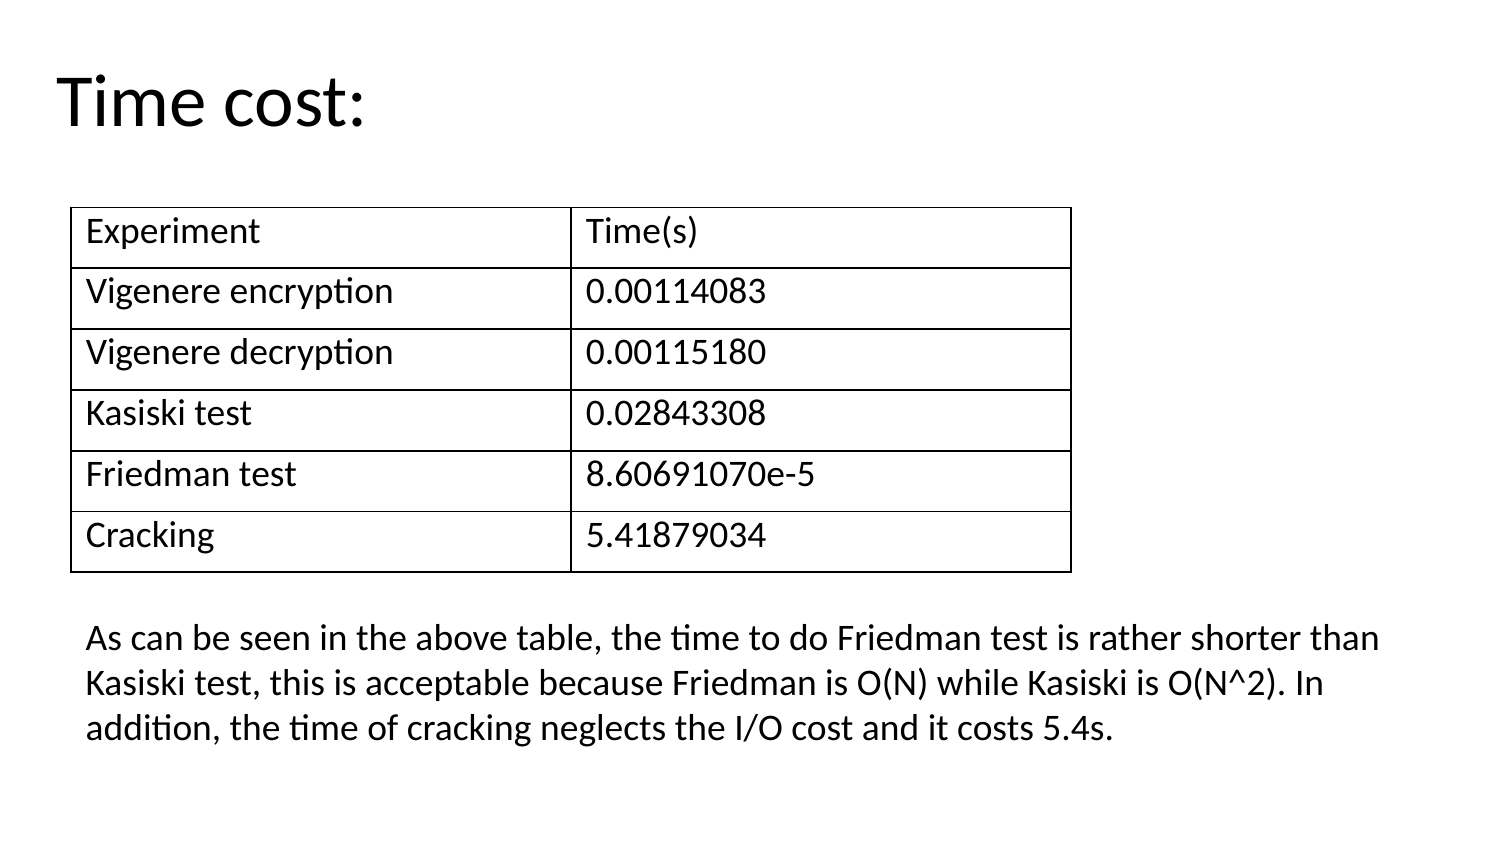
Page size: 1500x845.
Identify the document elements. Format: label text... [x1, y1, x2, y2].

table_cell 0.00115180 [572, 330, 1070, 389]
table_cell Vigenere decryption [72, 330, 570, 389]
text_box As can be seen in the above table, the time to do Friedman test is rather shorter than Kasiski test, this is acceptable because Friedman is O(N) while Kasiski is O(N^2). In addition, the time of cracking neglects the I/O cost and it costs 5.4s. [70, 605, 1436, 755]
text_box Time cost: [41, 43, 863, 149]
table_cell 0.02843308 [572, 391, 1070, 450]
table_header Experiment [72, 208, 570, 267]
table_cell Kasiski test [72, 391, 570, 450]
table_cell Vigenere encryption [72, 269, 570, 328]
table_cell 0.00114083 [572, 269, 1070, 328]
table_header Time(s) [572, 208, 1070, 267]
table_cell 8.60691070e-5 [572, 452, 1070, 511]
table_cell Friedman test [72, 452, 570, 511]
table_cell Cracking [72, 512, 570, 571]
table_cell 5.41879034 [572, 512, 1070, 571]
